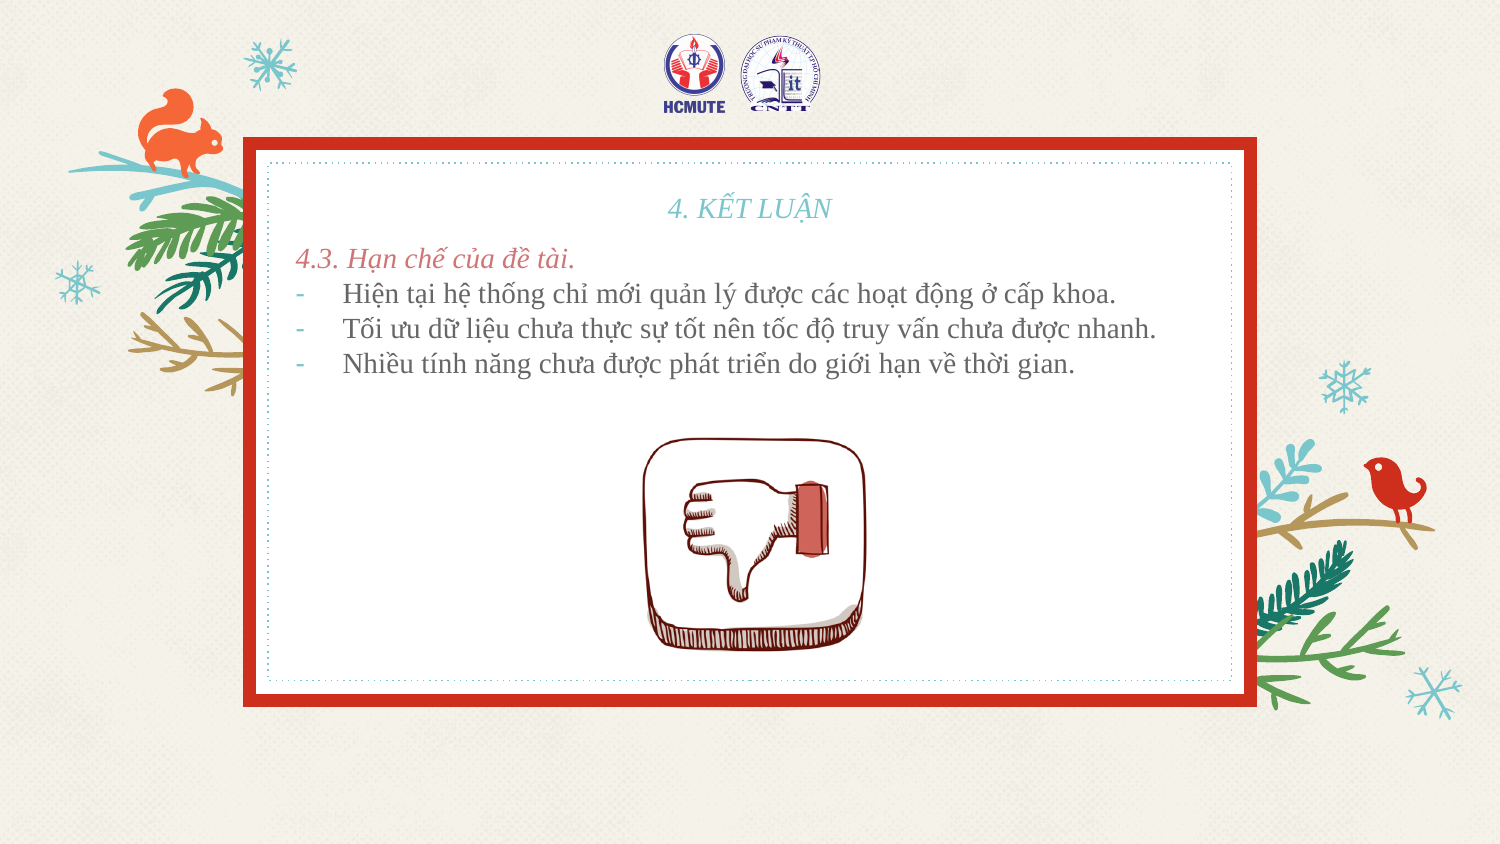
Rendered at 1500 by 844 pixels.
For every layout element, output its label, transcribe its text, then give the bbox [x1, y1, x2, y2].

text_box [663, 34, 822, 113]
picture [0, 0, 1500, 844]
text_box 4.3. Hạn chế của đề tài. Hiện tại hệ thống chỉ mới quản lý được các hoạt động ở cấp khoa. Tối ưu dữ liệu chưa thực sự tốt nên tốc độ truy vấn chưa được nhanh. Nhiều tính năng chưa được phát triển do giới hạn về thời gian. [280, 224, 1217, 670]
title 4. KẾT LUẬN [304, 174, 1196, 224]
